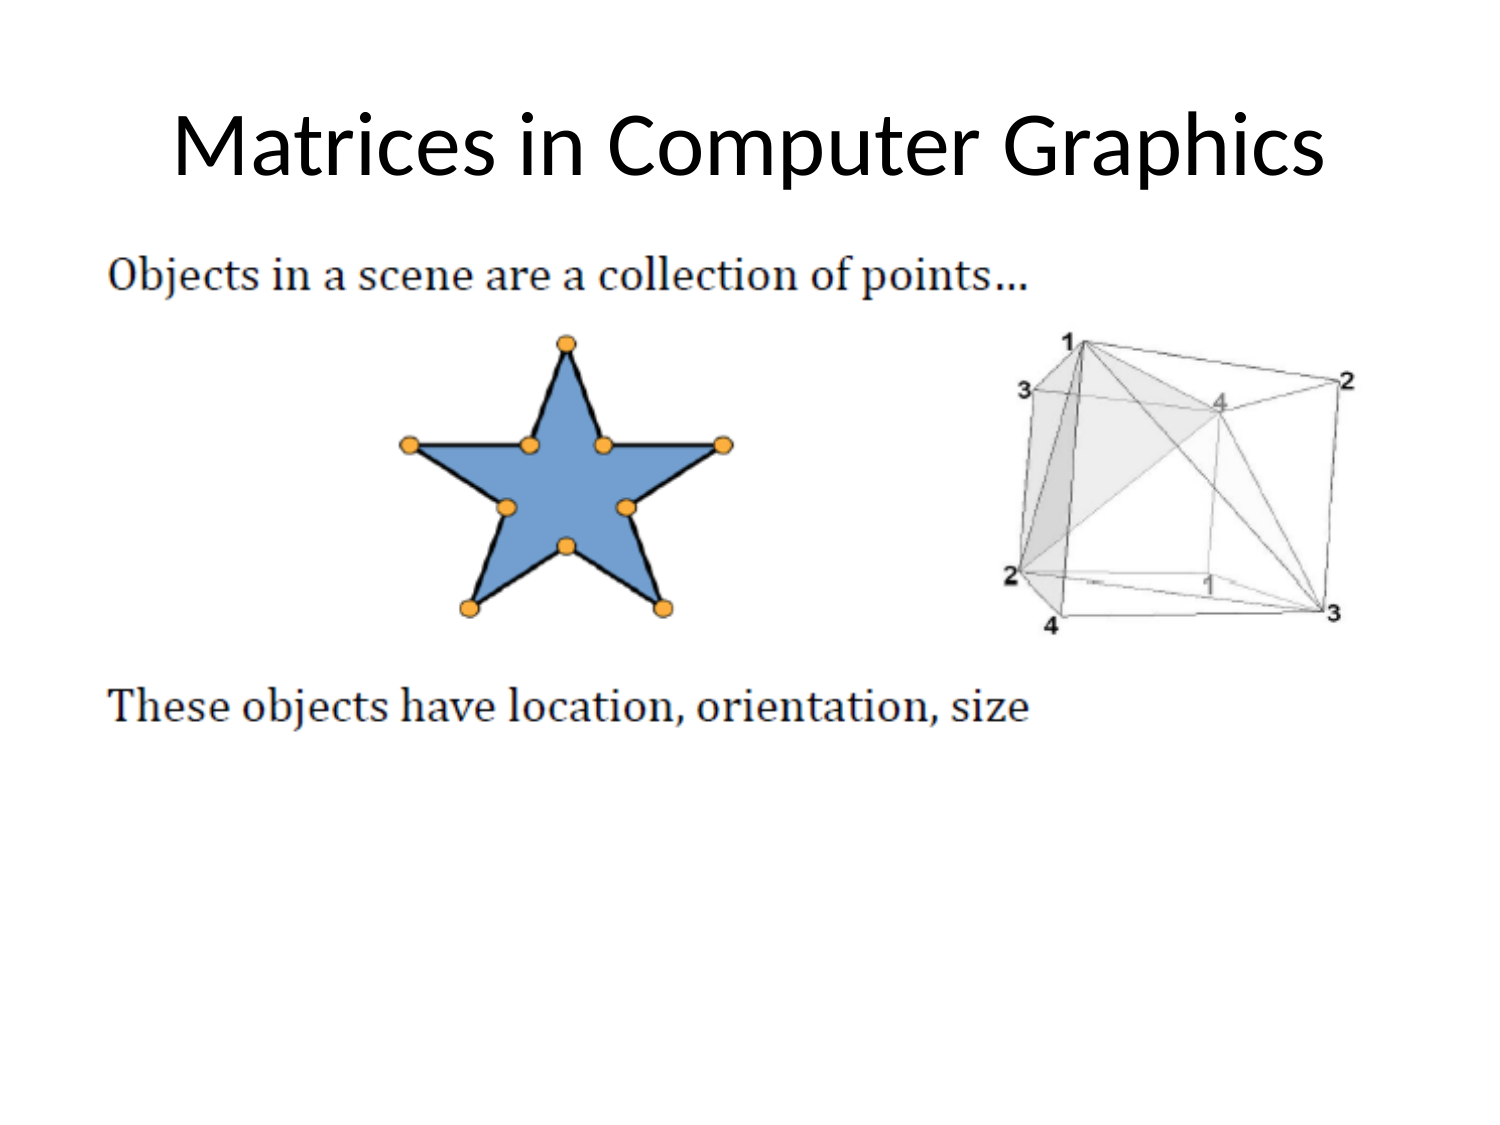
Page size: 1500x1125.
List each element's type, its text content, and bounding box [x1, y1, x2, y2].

title Matrices in Computer Graphics [75, 45, 1425, 233]
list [93, 234, 1460, 751]
